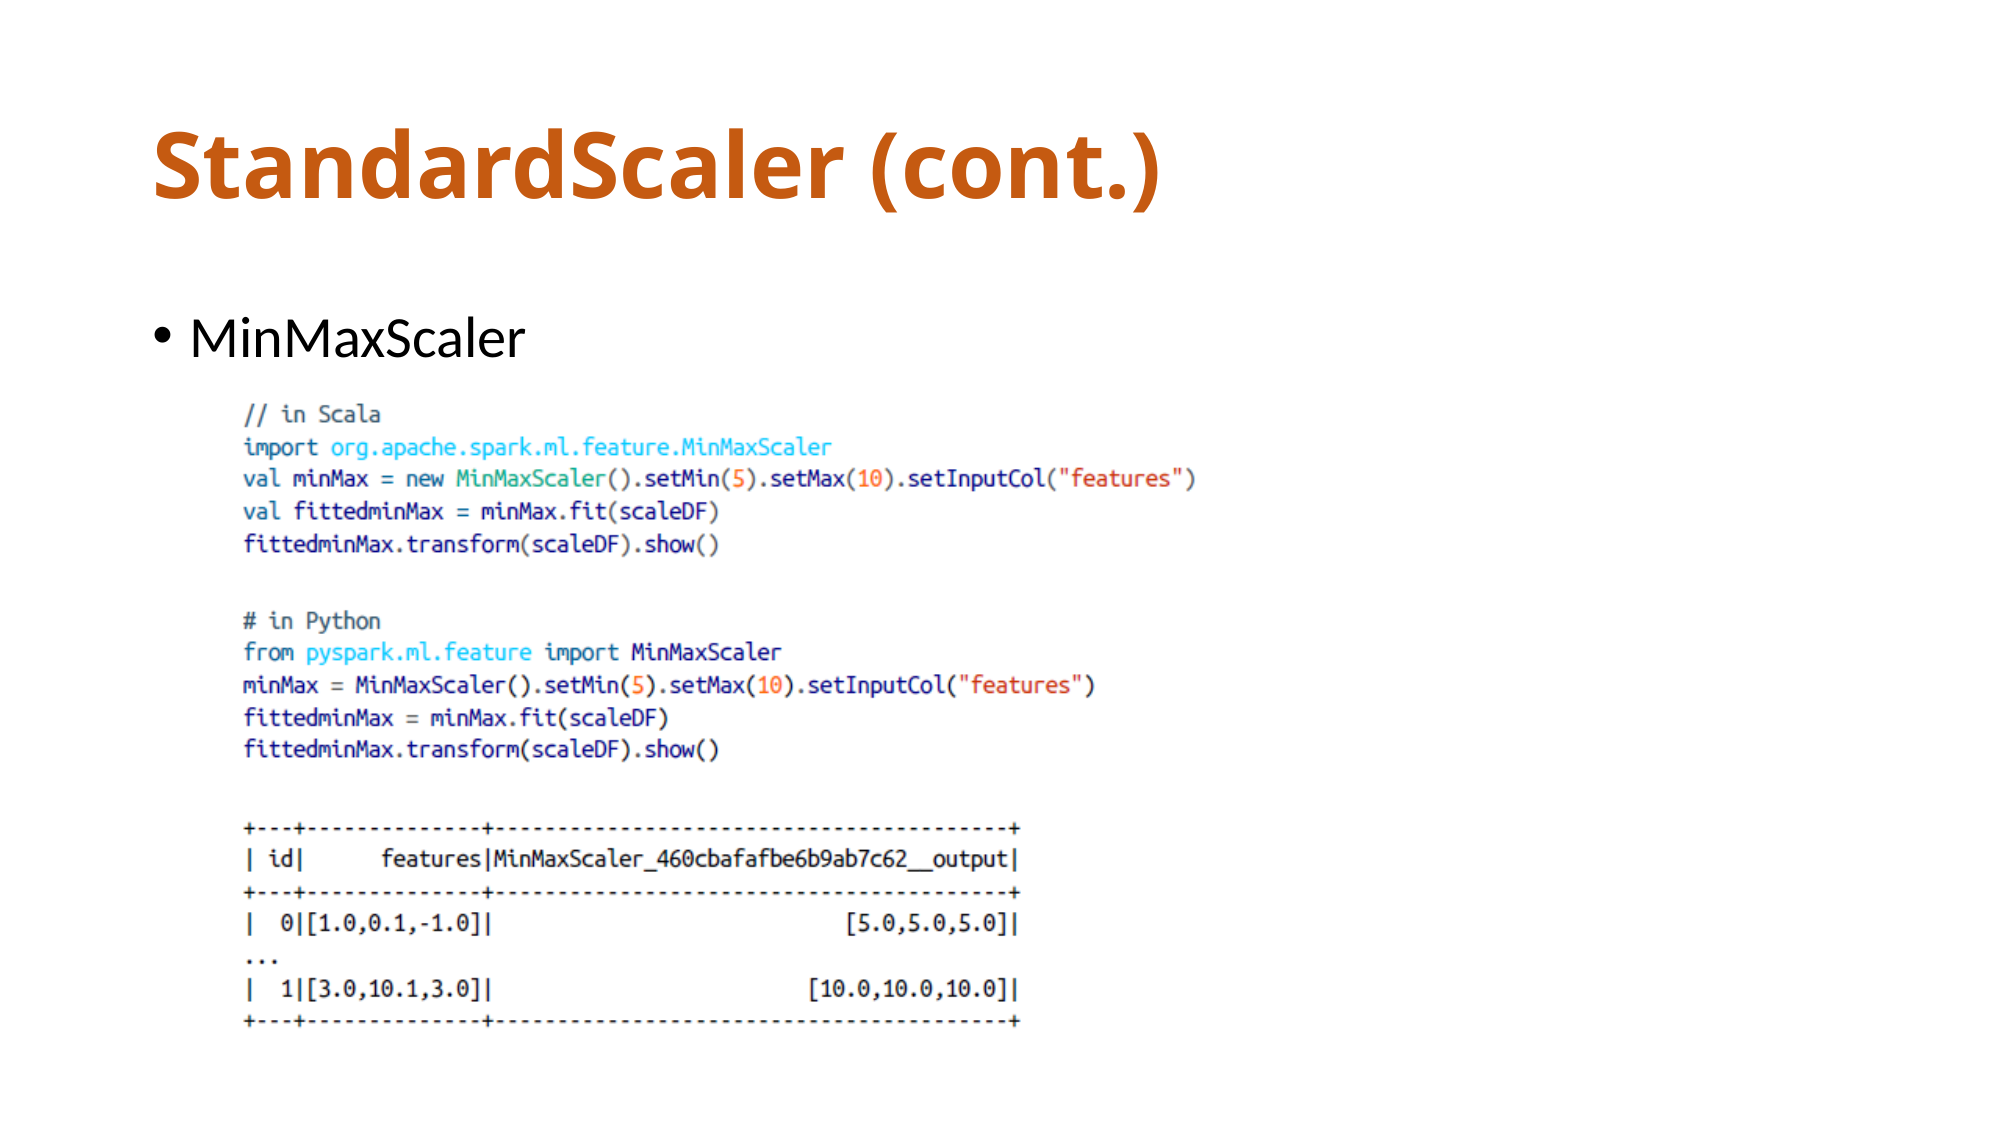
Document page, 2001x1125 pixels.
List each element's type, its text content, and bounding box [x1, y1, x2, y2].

picture [217, 382, 1265, 1055]
title StandardScaler (cont.) [137, 59, 1863, 278]
list MinMaxScaler [137, 299, 1863, 1014]
